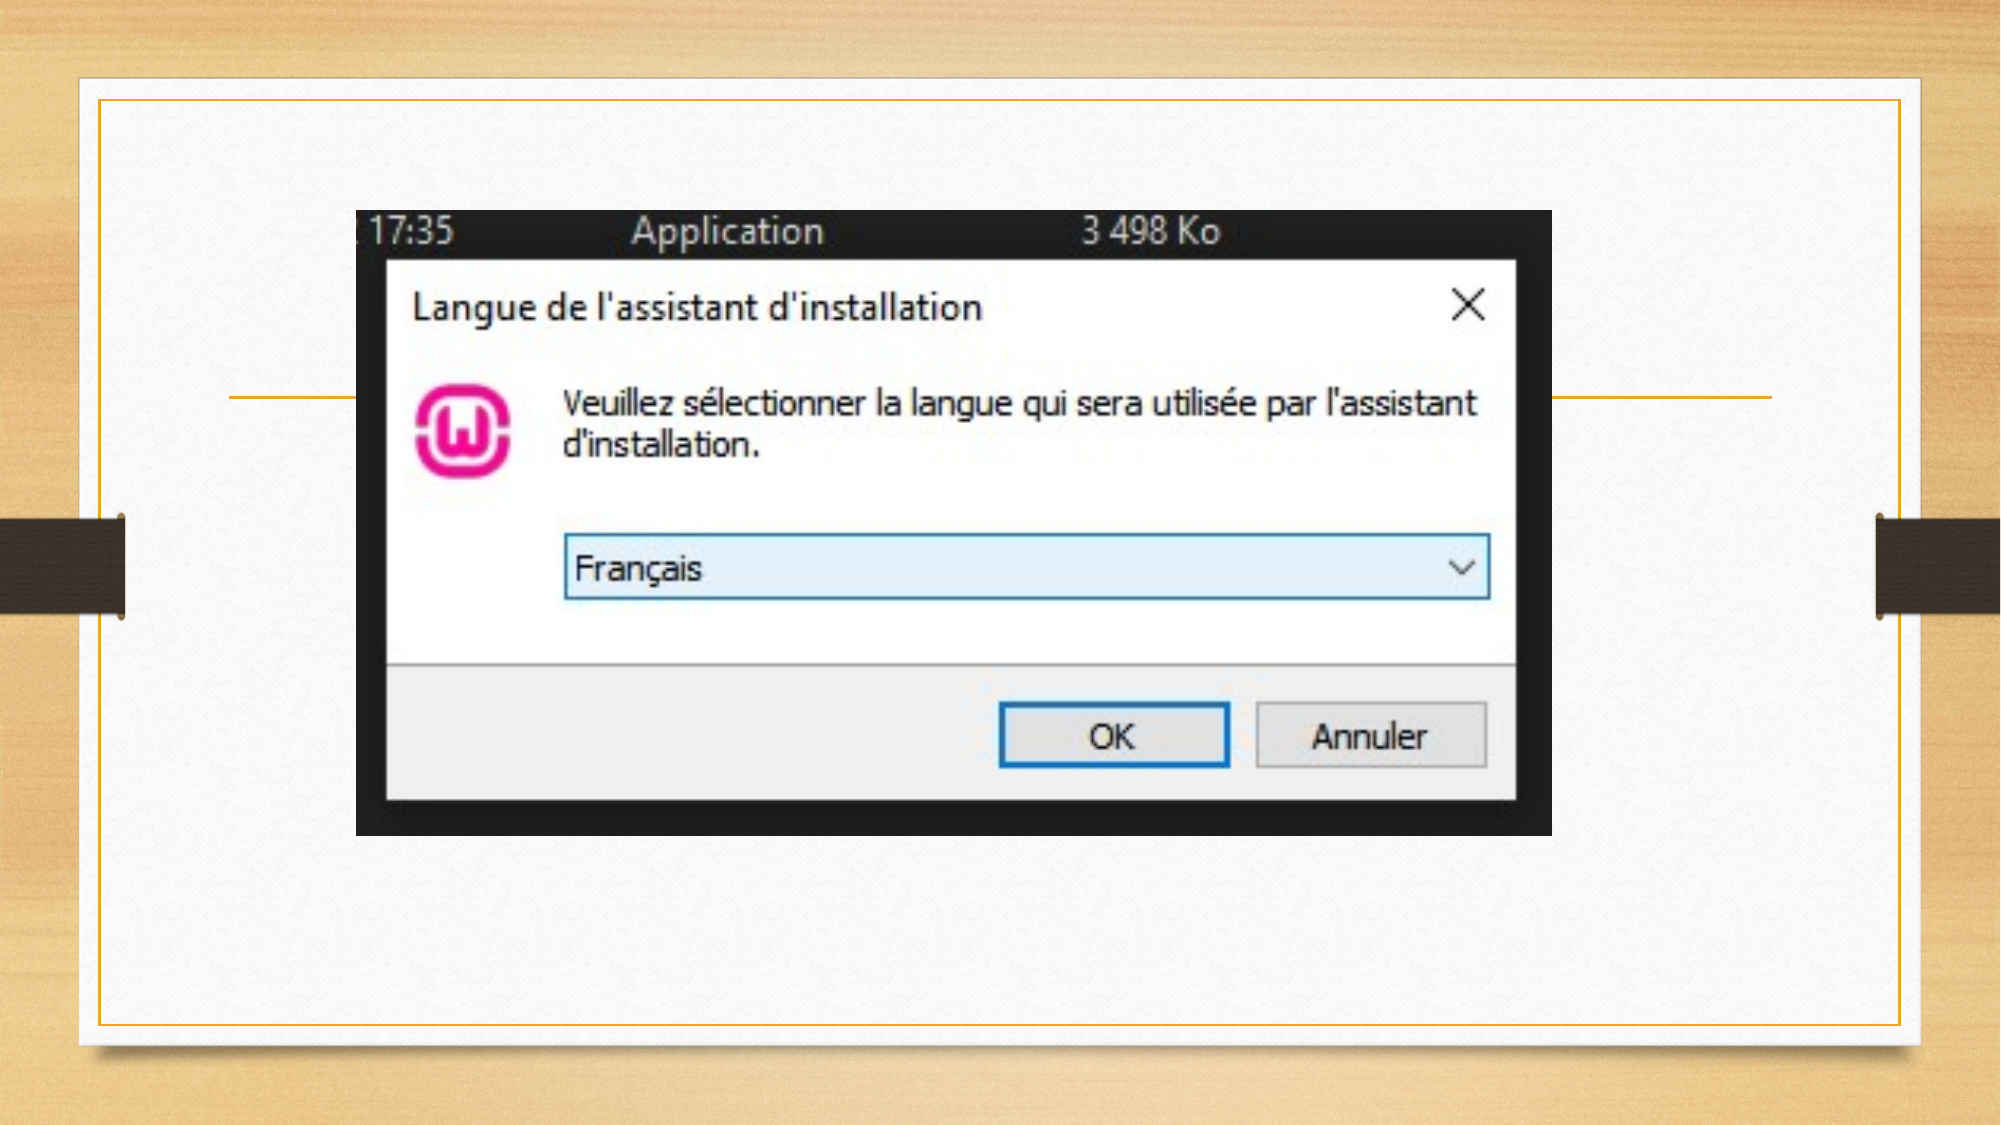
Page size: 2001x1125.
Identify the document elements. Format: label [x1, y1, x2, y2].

picture [0, 0, 2001, 1125]
list [356, 210, 1553, 836]
